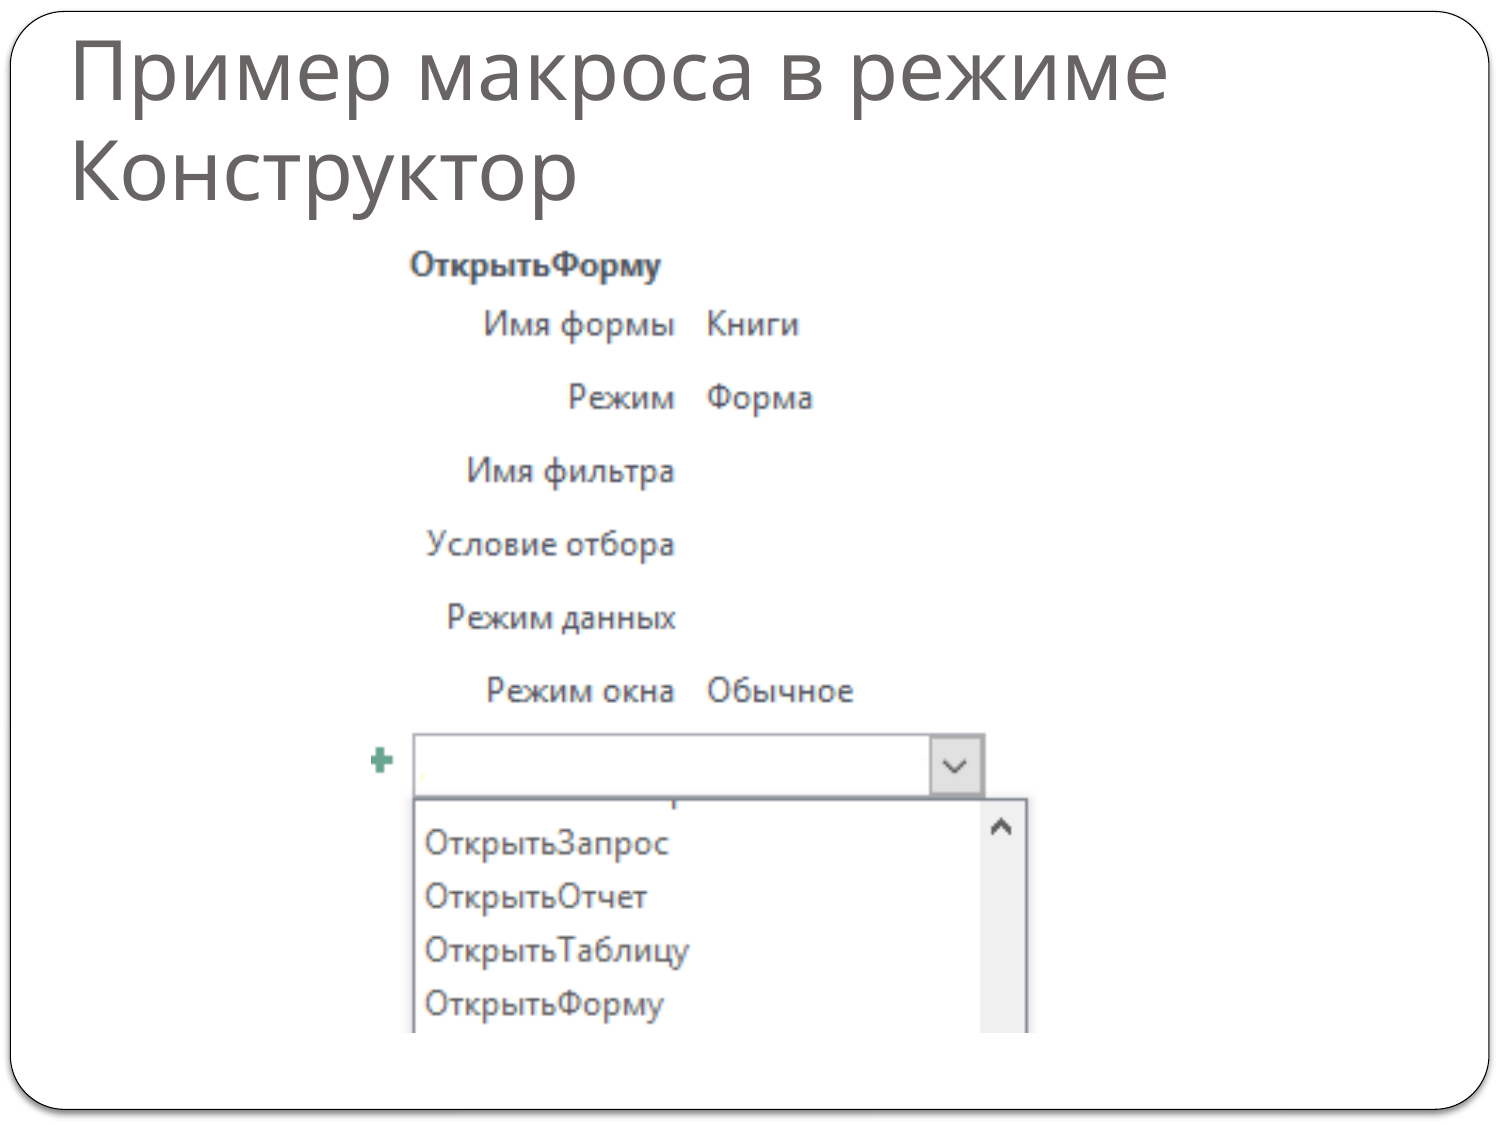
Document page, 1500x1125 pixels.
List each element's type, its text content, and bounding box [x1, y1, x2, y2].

title Пример макроса в режиме Конструктор [52, 44, 1426, 233]
picture [371, 232, 1060, 1034]
